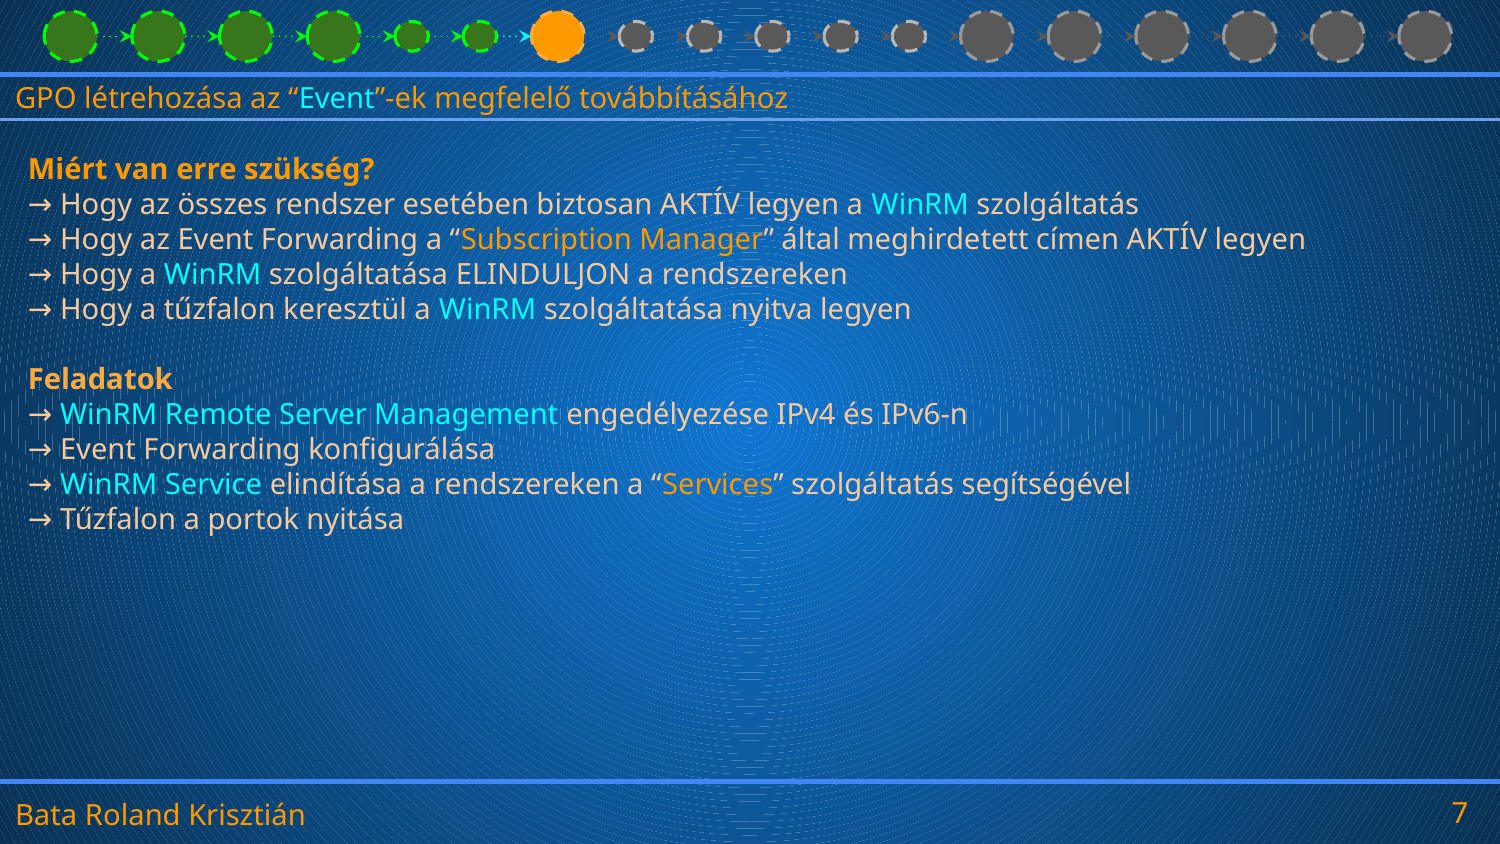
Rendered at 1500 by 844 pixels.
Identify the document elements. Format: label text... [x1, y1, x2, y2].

text_box [463, 21, 497, 52]
text_box [1048, 11, 1101, 62]
text_box [1398, 11, 1452, 62]
text_box [307, 11, 360, 62]
text_box Bata Roland Krisztián [0, 789, 345, 844]
text_box GPO létrehozása az “Event”-ek megfelelő továbbításához [0, 126, 1061, 130]
text_box [1135, 11, 1189, 62]
text_box [960, 11, 1014, 62]
text_box [395, 21, 429, 52]
text_box [44, 11, 97, 62]
text_box [132, 11, 185, 62]
text_box GPO létrehozása az “Event”-ek megfelelő továbbításához [0, 81, 1061, 119]
text_box GPO létrehozása az “Event”-ek megfelelő továbbításához [0, 64, 1061, 74]
text_box [1311, 11, 1364, 62]
text_box [619, 21, 653, 52]
text_box [892, 21, 926, 52]
text_box [824, 21, 858, 52]
text_box [1223, 11, 1277, 62]
text_box [531, 11, 585, 62]
text_box [219, 11, 273, 62]
text_box [755, 21, 789, 52]
text_box [687, 21, 721, 52]
slide_number ‹#› [1393, 790, 1484, 844]
text_box Miért van erre szükség? → Hogy az összes rendszer esetében biztosan AKTÍV legyen a WinRM szolgáltatás → Hogy az Event Forwarding a “Subscription Manager” által meghirdetett címen AKTÍV legyen → Hogy a WinRM szolgáltatása ELINDULJON a rendszereken → Hogy a tűzfalon keresztül a WinRM szolgáltatása nyitva legyen Feladatok → WinRM Remote Server Management engedélyezése IPv4 és IPv6-n → Event Forwarding konfigurálása → WinRM Service elindítása a rendszereken a “Services” szolgáltatás segítségével → Tűzfalon a portok nyitása [12, 135, 1487, 550]
